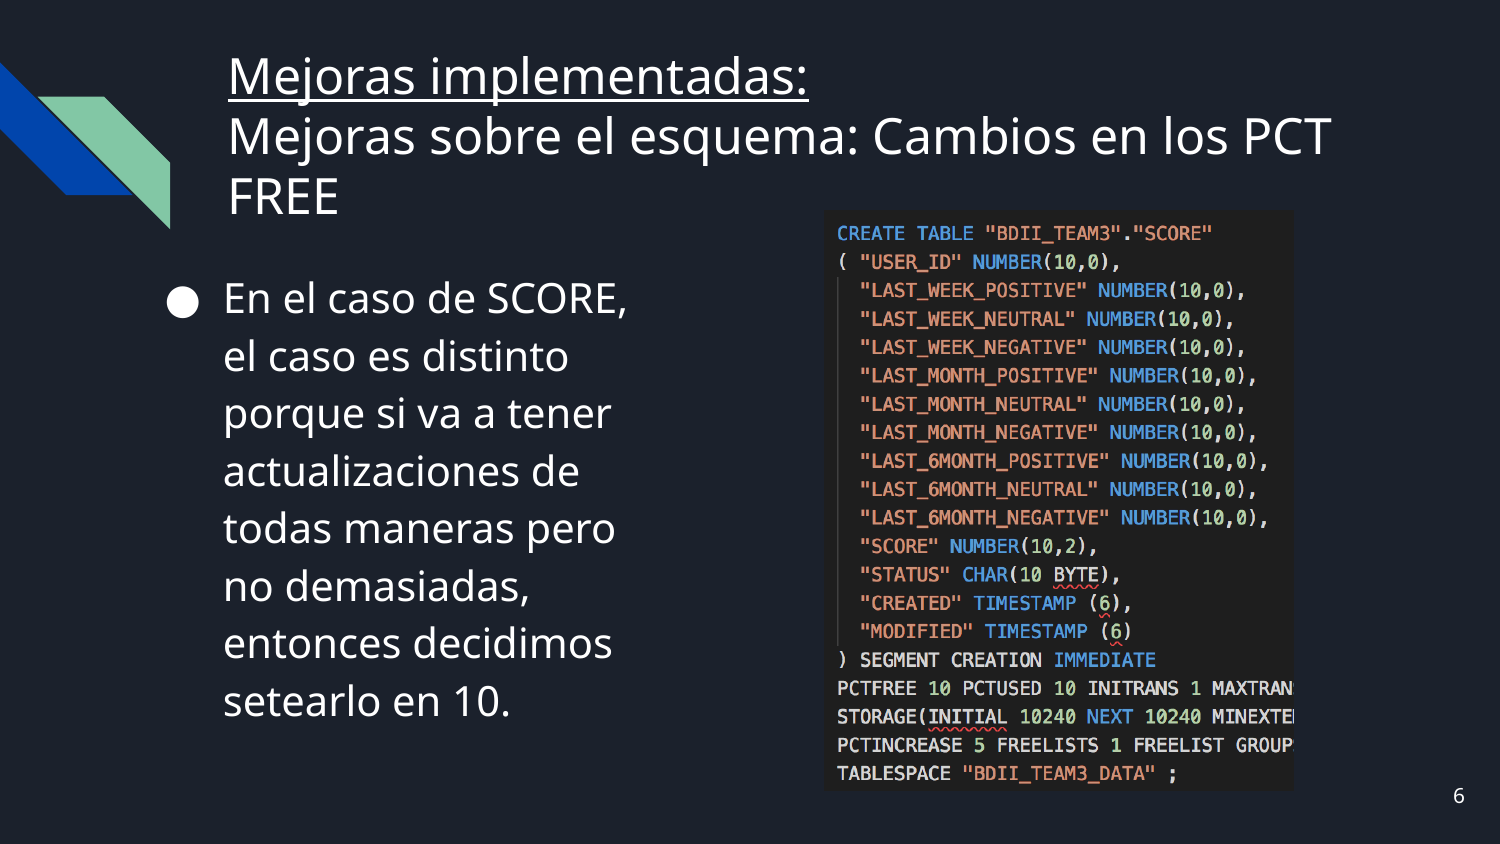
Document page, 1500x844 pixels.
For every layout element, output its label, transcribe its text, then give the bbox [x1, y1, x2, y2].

title Mejoras implementadas: Mejoras sobre el esquema: Cambios en los PCT FREE [212, 29, 1368, 180]
picture [824, 210, 1294, 791]
slide_number ‹#› [1389, 764, 1480, 830]
list En el caso de SCORE, el caso es distinto porque si va a tener actualizaciones de todas maneras pero no demasiadas, entonces decidimos setearlo en 10. [132, 249, 655, 728]
